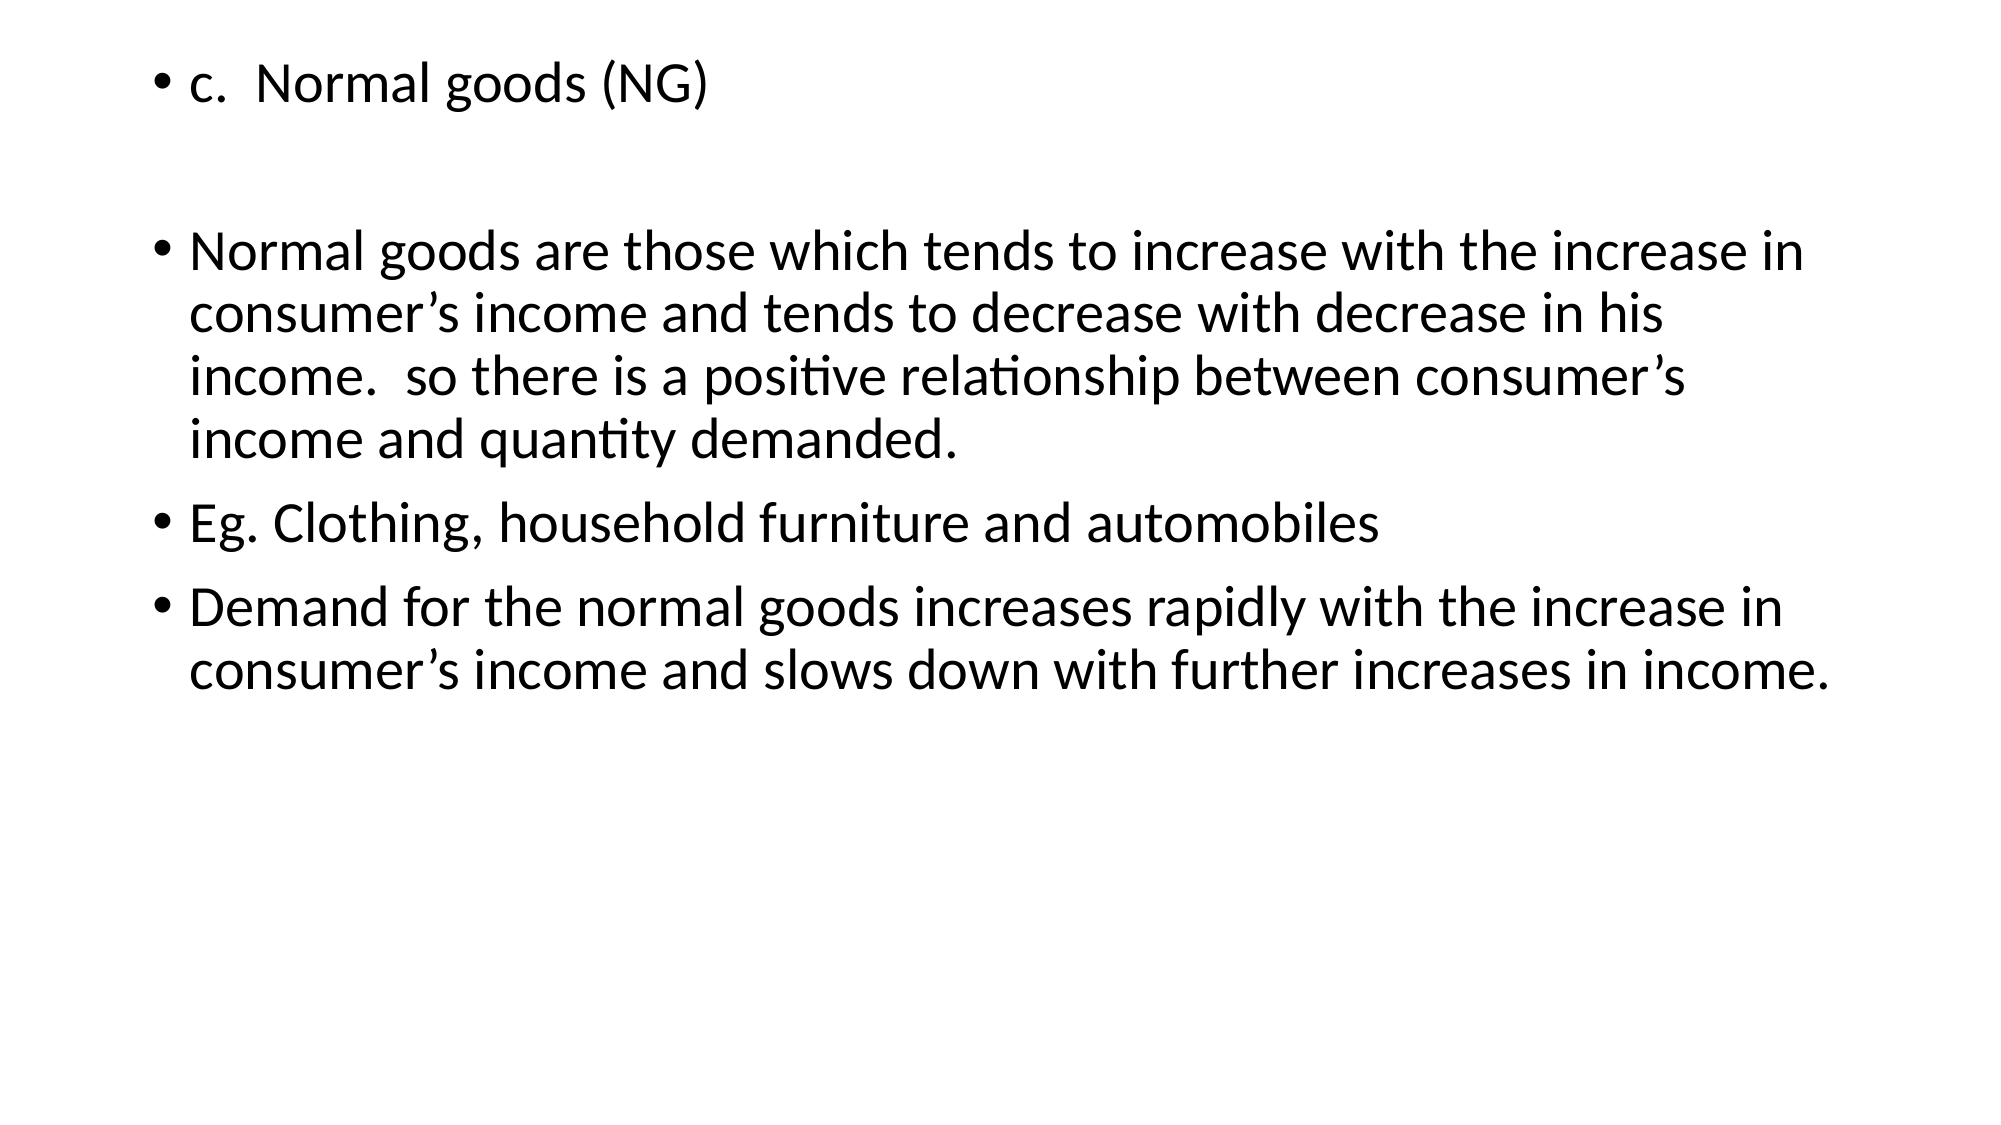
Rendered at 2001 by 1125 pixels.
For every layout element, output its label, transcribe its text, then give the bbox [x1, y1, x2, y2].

list c. Normal goods (NG) Normal goods are those which tends to increase with the increase in consumer’s income and tends to decrease with decrease in his income. so there is a positive relationship between consumer’s income and quantity demanded. Eg. Clothing, household furniture and automobiles Demand for the normal goods increases rapidly with the increase in consumer’s income and slows down with further increases in income. [137, 44, 1863, 1014]
